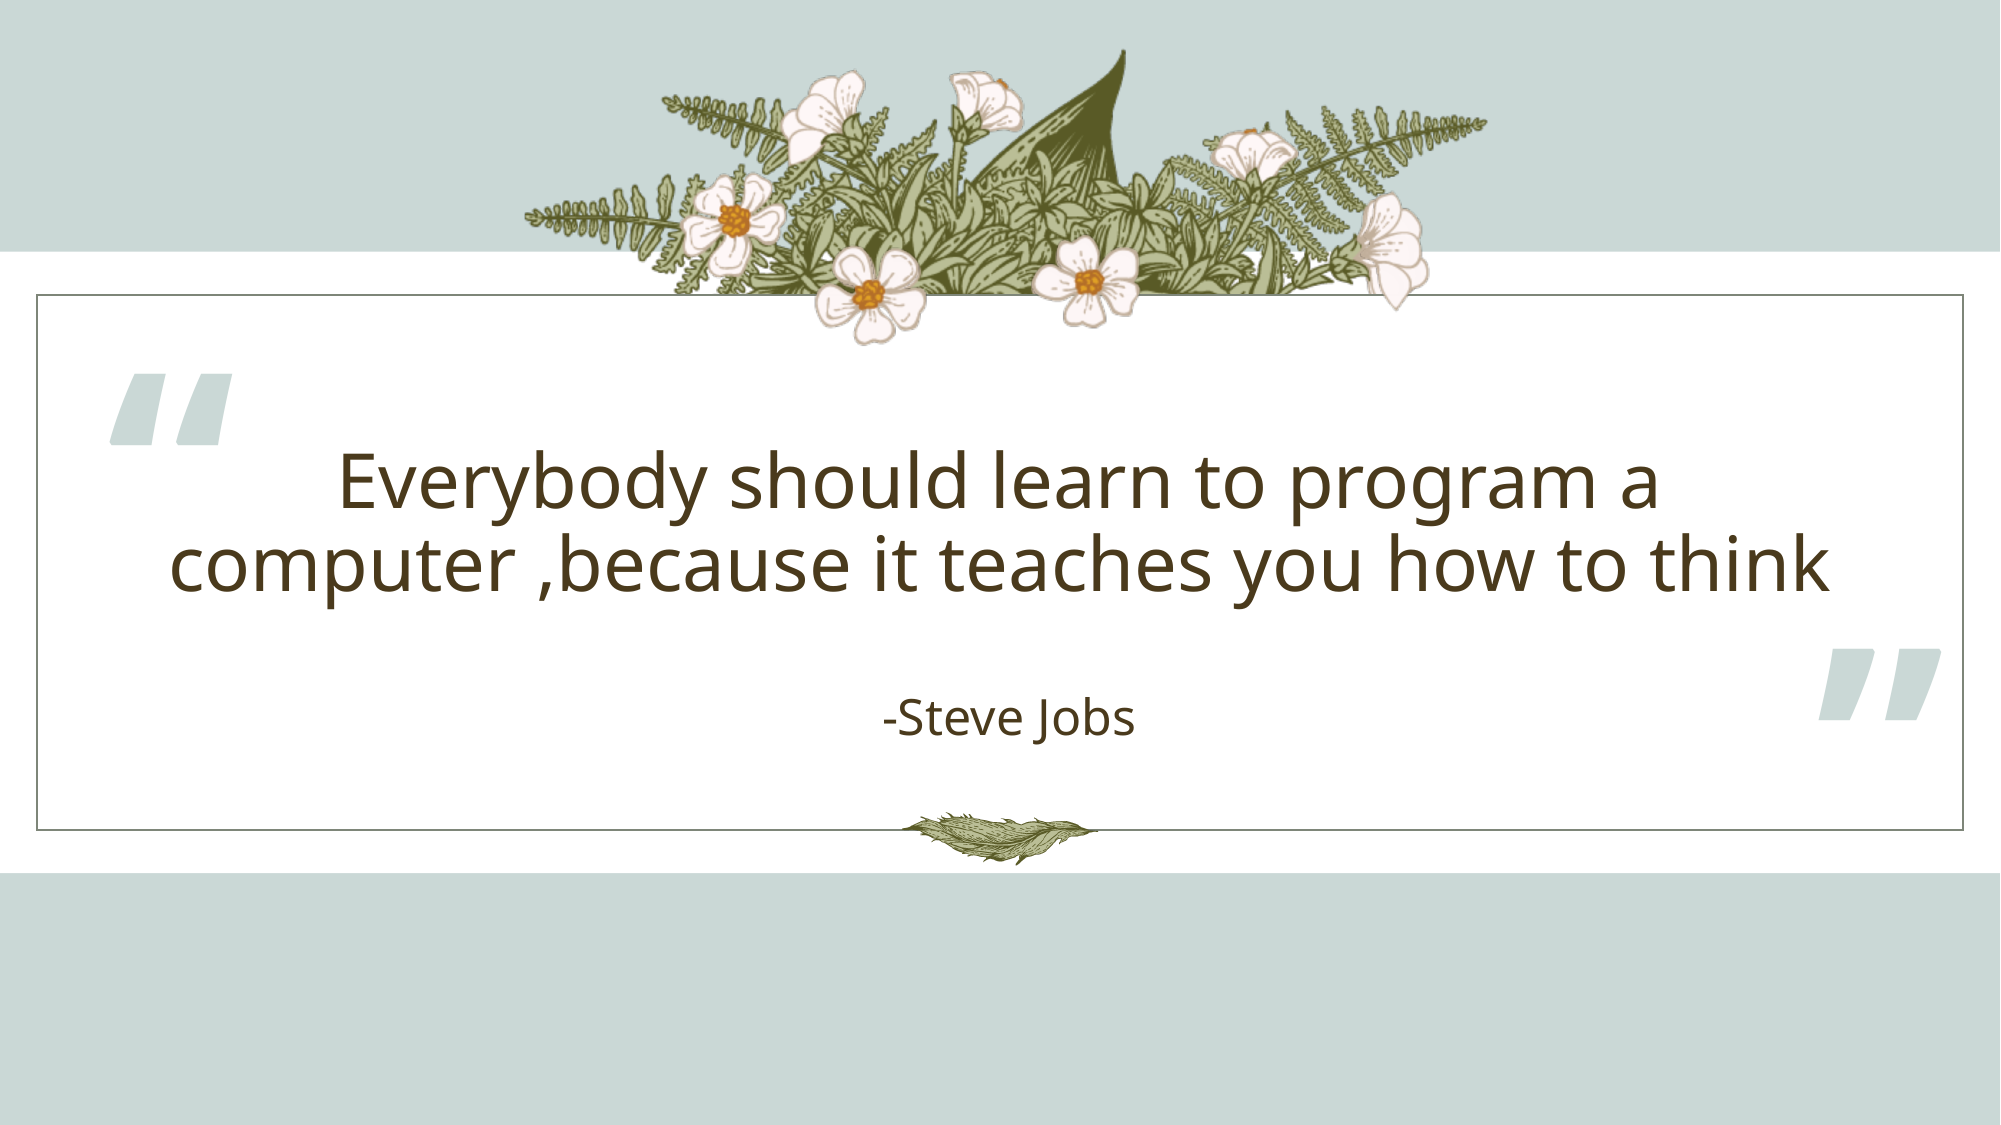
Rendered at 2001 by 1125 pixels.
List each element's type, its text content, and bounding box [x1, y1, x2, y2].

title Everybody should learn to program a computer ,because it teaches you how to think [152, 435, 1847, 688]
list “ [91, 323, 247, 641]
list -Steve Jobs [295, 681, 1724, 757]
picture [512, 29, 1500, 356]
picture [900, 807, 1099, 866]
list ” [1799, 597, 1955, 916]
